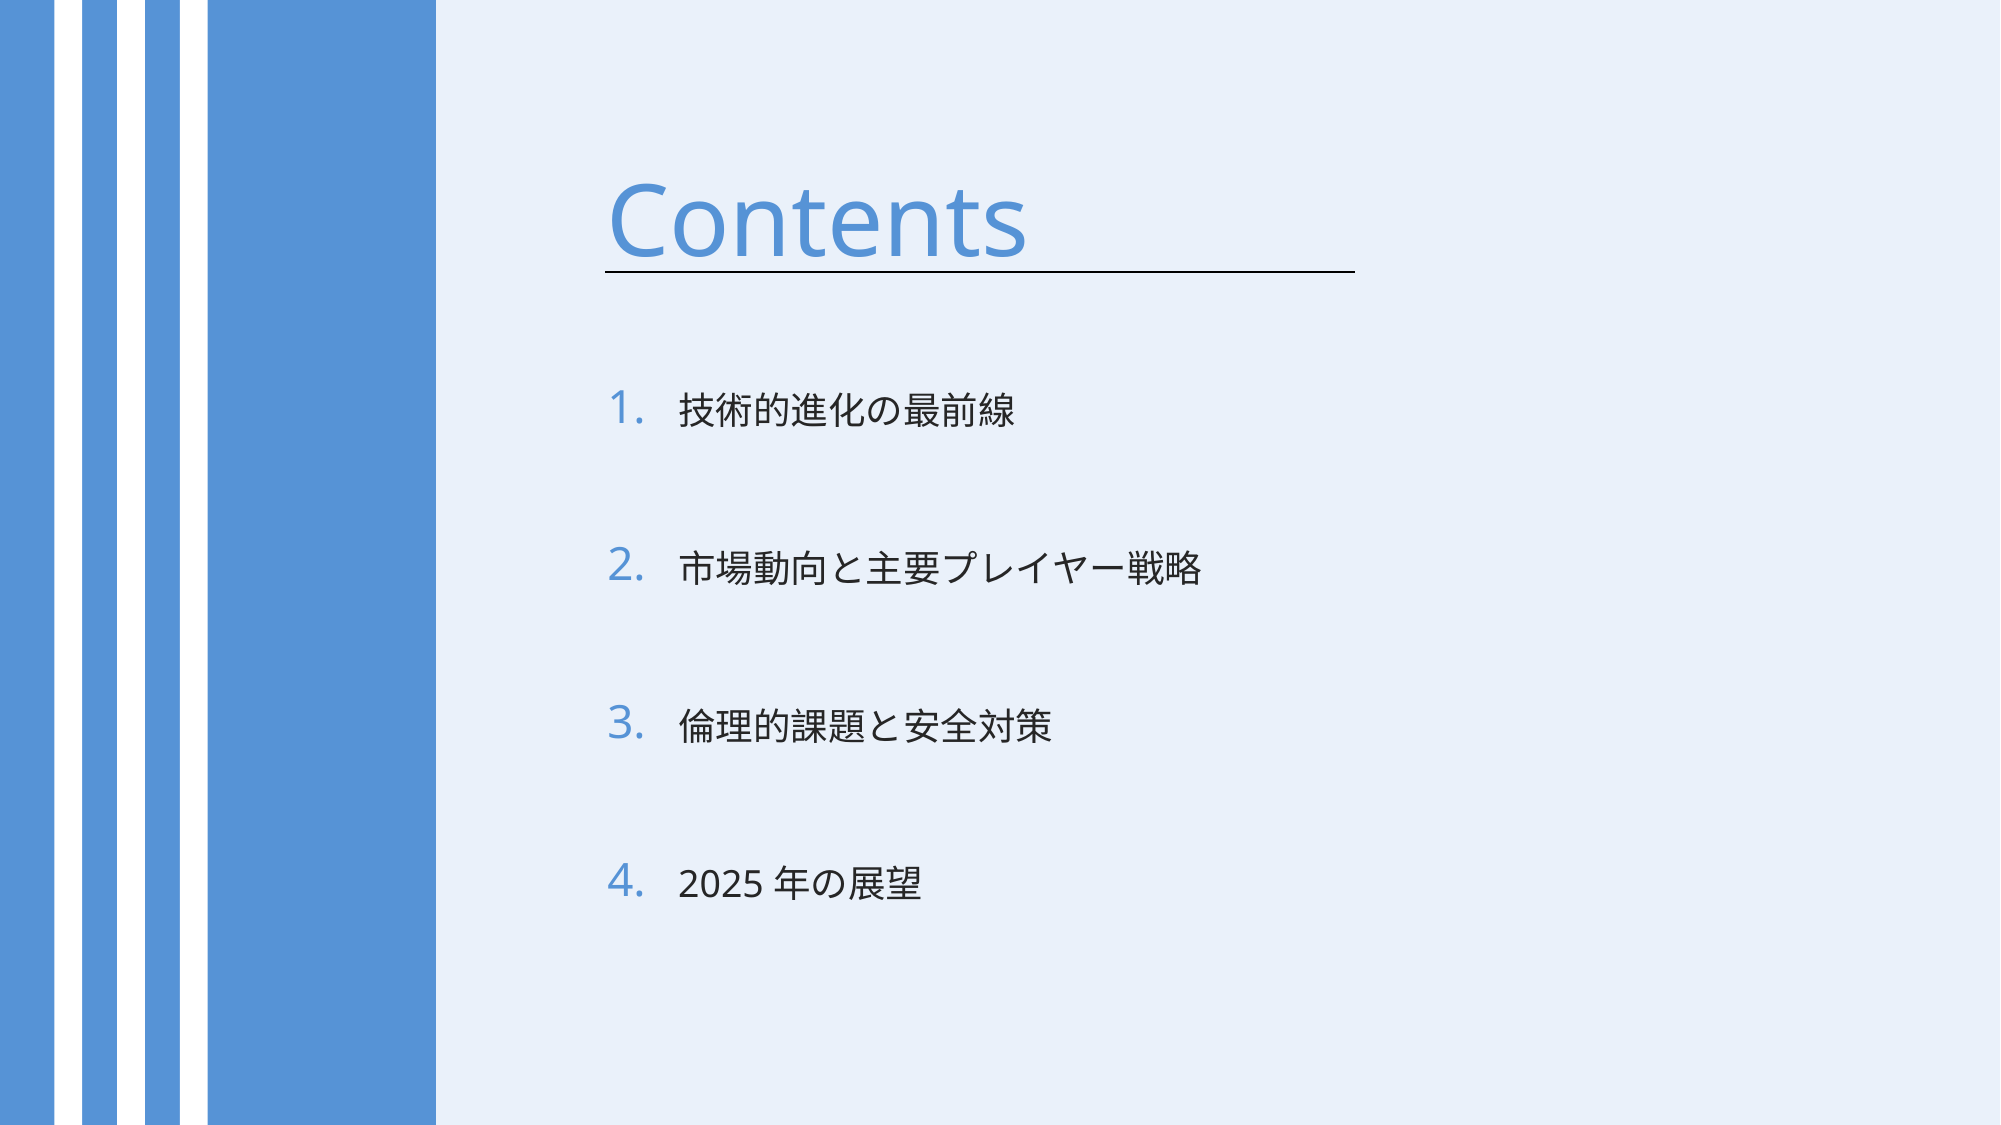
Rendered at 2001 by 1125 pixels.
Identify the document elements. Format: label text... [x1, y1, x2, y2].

text_box [54, 0, 83, 1125]
text_box [145, 0, 179, 1125]
text_box 1. [607, 371, 673, 431]
text_box 市場動向と主要プレイヤー戦略 [678, 531, 1890, 662]
text_box 4. [607, 845, 673, 905]
text_box 3. [607, 687, 673, 747]
text_box [436, 0, 2000, 1125]
text_box Contents [606, 168, 1226, 265]
text_box [117, 0, 145, 1125]
text_box [83, 0, 117, 1125]
text_box [179, 0, 208, 1125]
text_box 2. [607, 529, 673, 589]
text_box [208, 0, 436, 1125]
text_box 技術的進化の最前線 [678, 373, 1890, 504]
text_box 2025年の展望 [678, 846, 1890, 977]
text_box 倫理的課題と安全対策 [678, 688, 1890, 819]
text_box [0, 0, 54, 1125]
